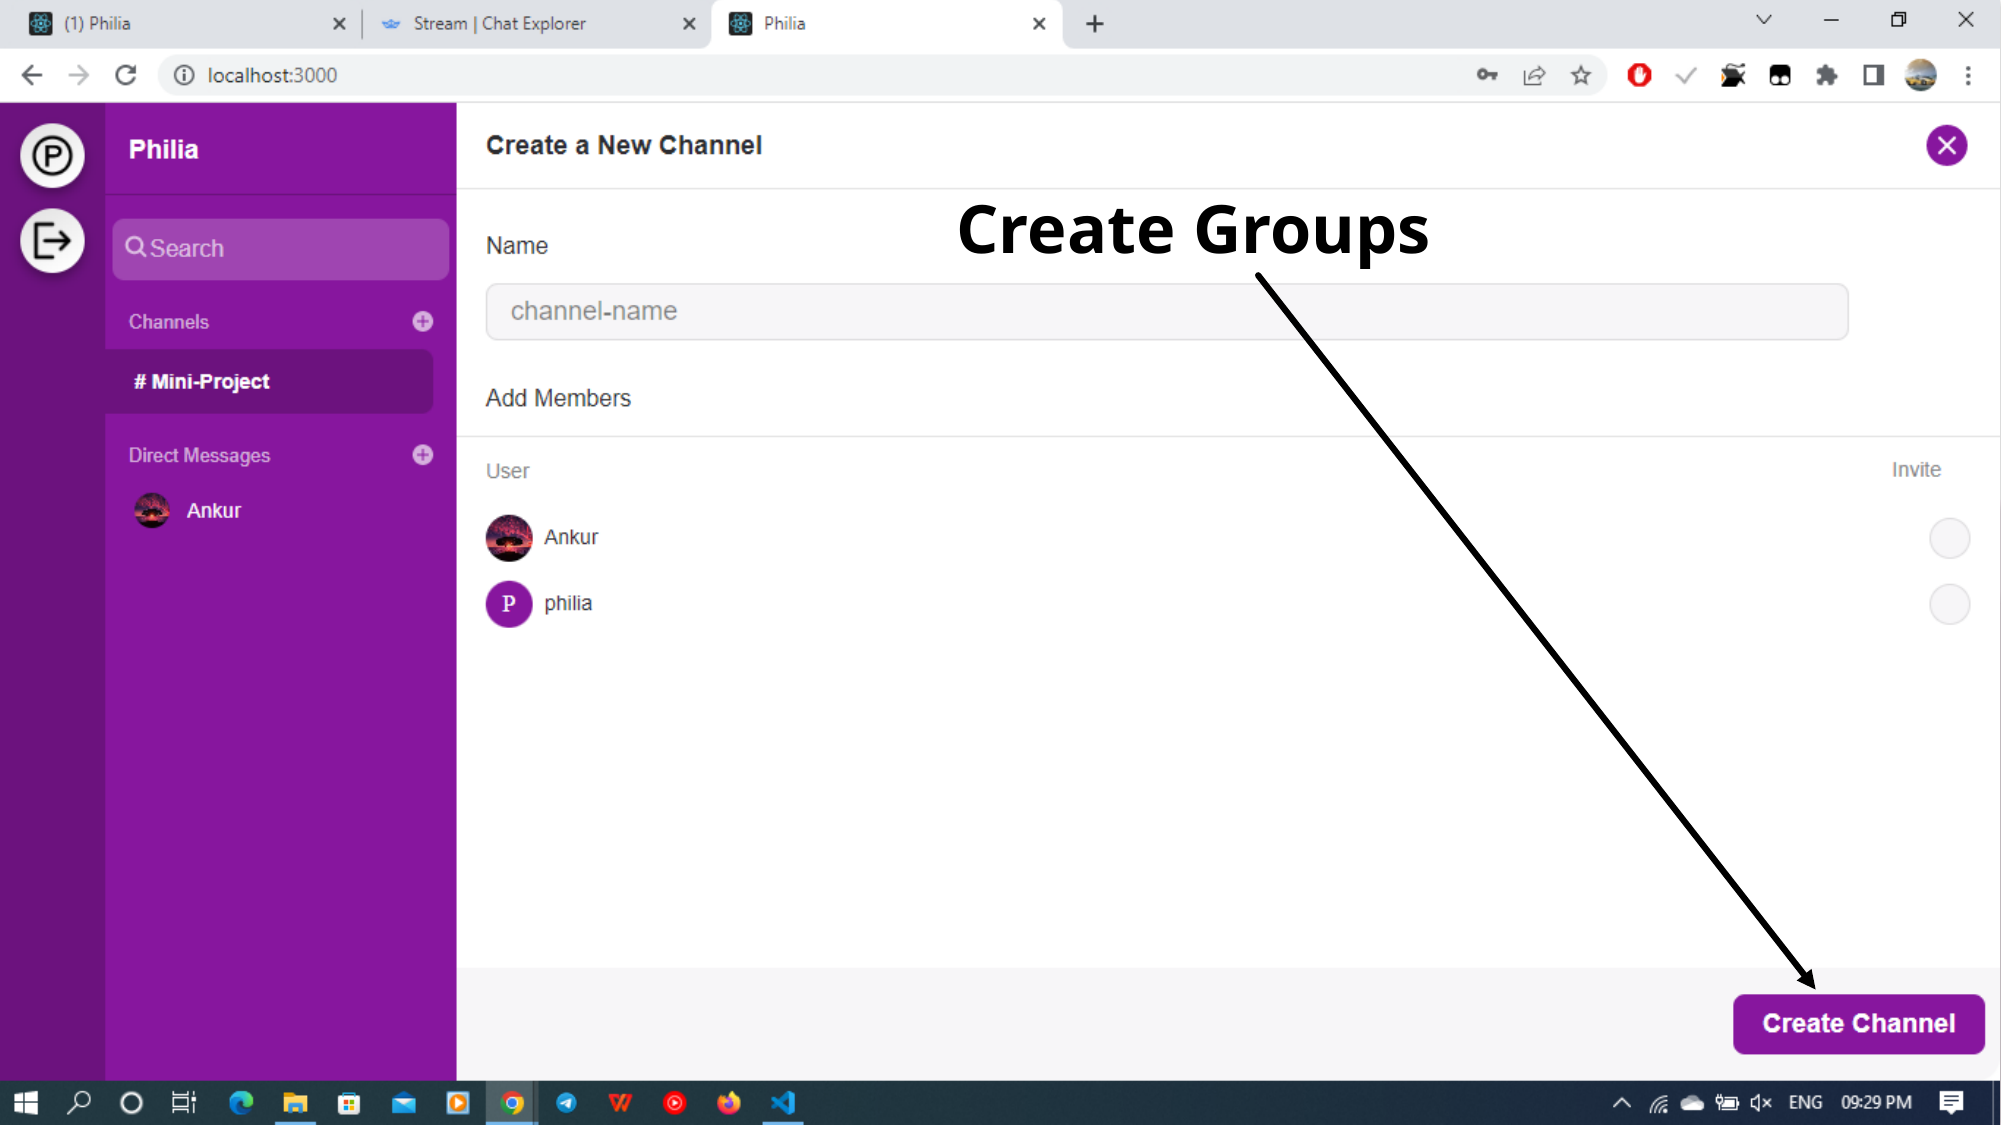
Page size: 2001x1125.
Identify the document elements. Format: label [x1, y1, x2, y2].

picture [0, 0, 2000, 1125]
text_box [1257, 274, 1817, 991]
